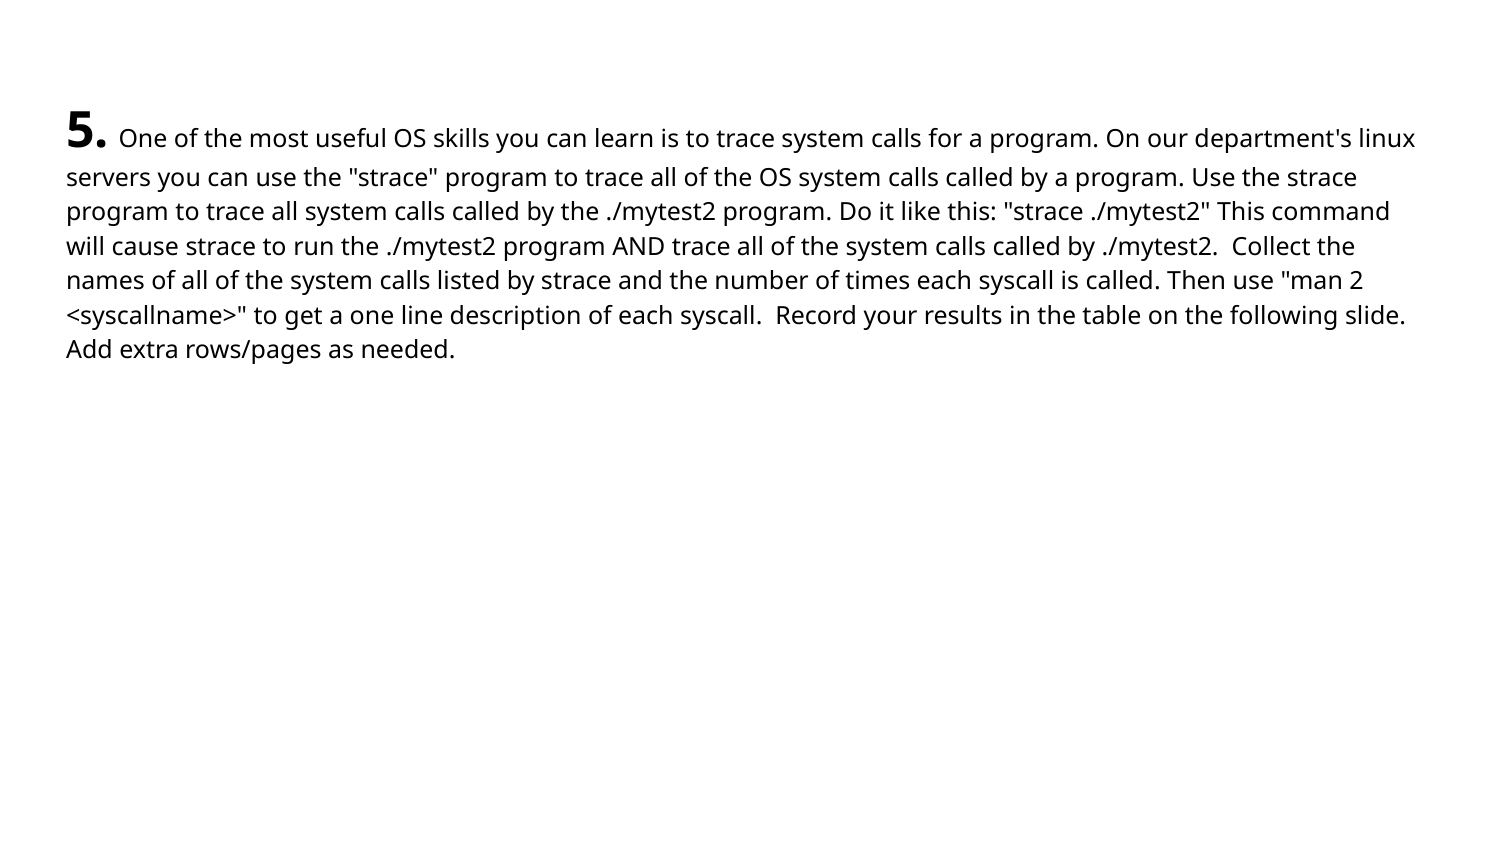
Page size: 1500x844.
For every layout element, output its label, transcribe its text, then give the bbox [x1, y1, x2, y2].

title 5. One of the most useful OS skills you can learn is to trace system calls for a program. On our department's linux servers you can use the "strace" program to trace all of the OS system calls called by a program. Use the strace program to trace all system calls called by the ./mytest2 program. Do it like this: "strace ./mytest2" This command will cause strace to run the ./mytest2 program AND trace all of the system calls called by ./mytest2. Collect the names of all of the system calls listed by strace and the number of times each syscall is called. Then use "man 2 <syscallname>" to get a one line description of each syscall. Record your results in the table on the following slide. Add extra rows/pages as needed. [51, 72, 1449, 844]
